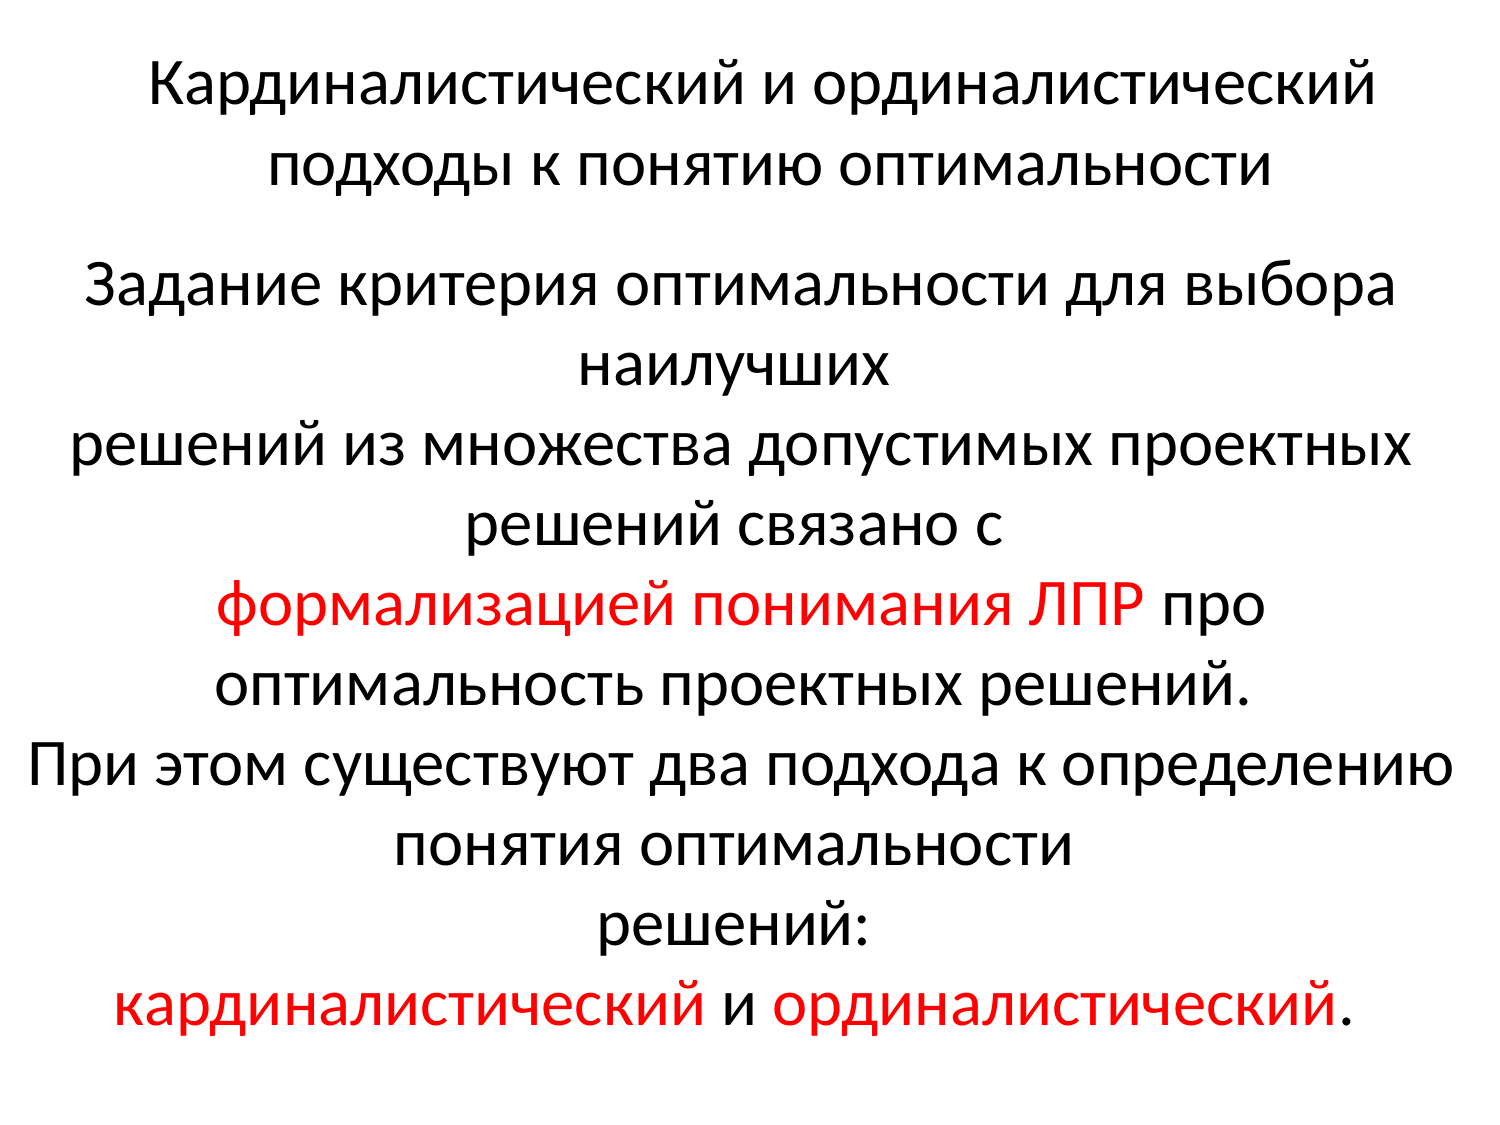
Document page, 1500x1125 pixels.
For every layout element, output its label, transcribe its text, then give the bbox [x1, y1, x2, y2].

text_box Задание критерия оптимальности для выбора наилучших решений из множества допустимых проектных решений связано с формализацией понимания ЛПР про оптимальность проектных решений. При этом существуют два подхода к определению понятия оптимальности решений: кардиналистический и ординалистический. [0, 231, 1496, 1046]
text_box Кардиналистический и ординалистический подходы к понятию оптимальности [112, 30, 1430, 206]
